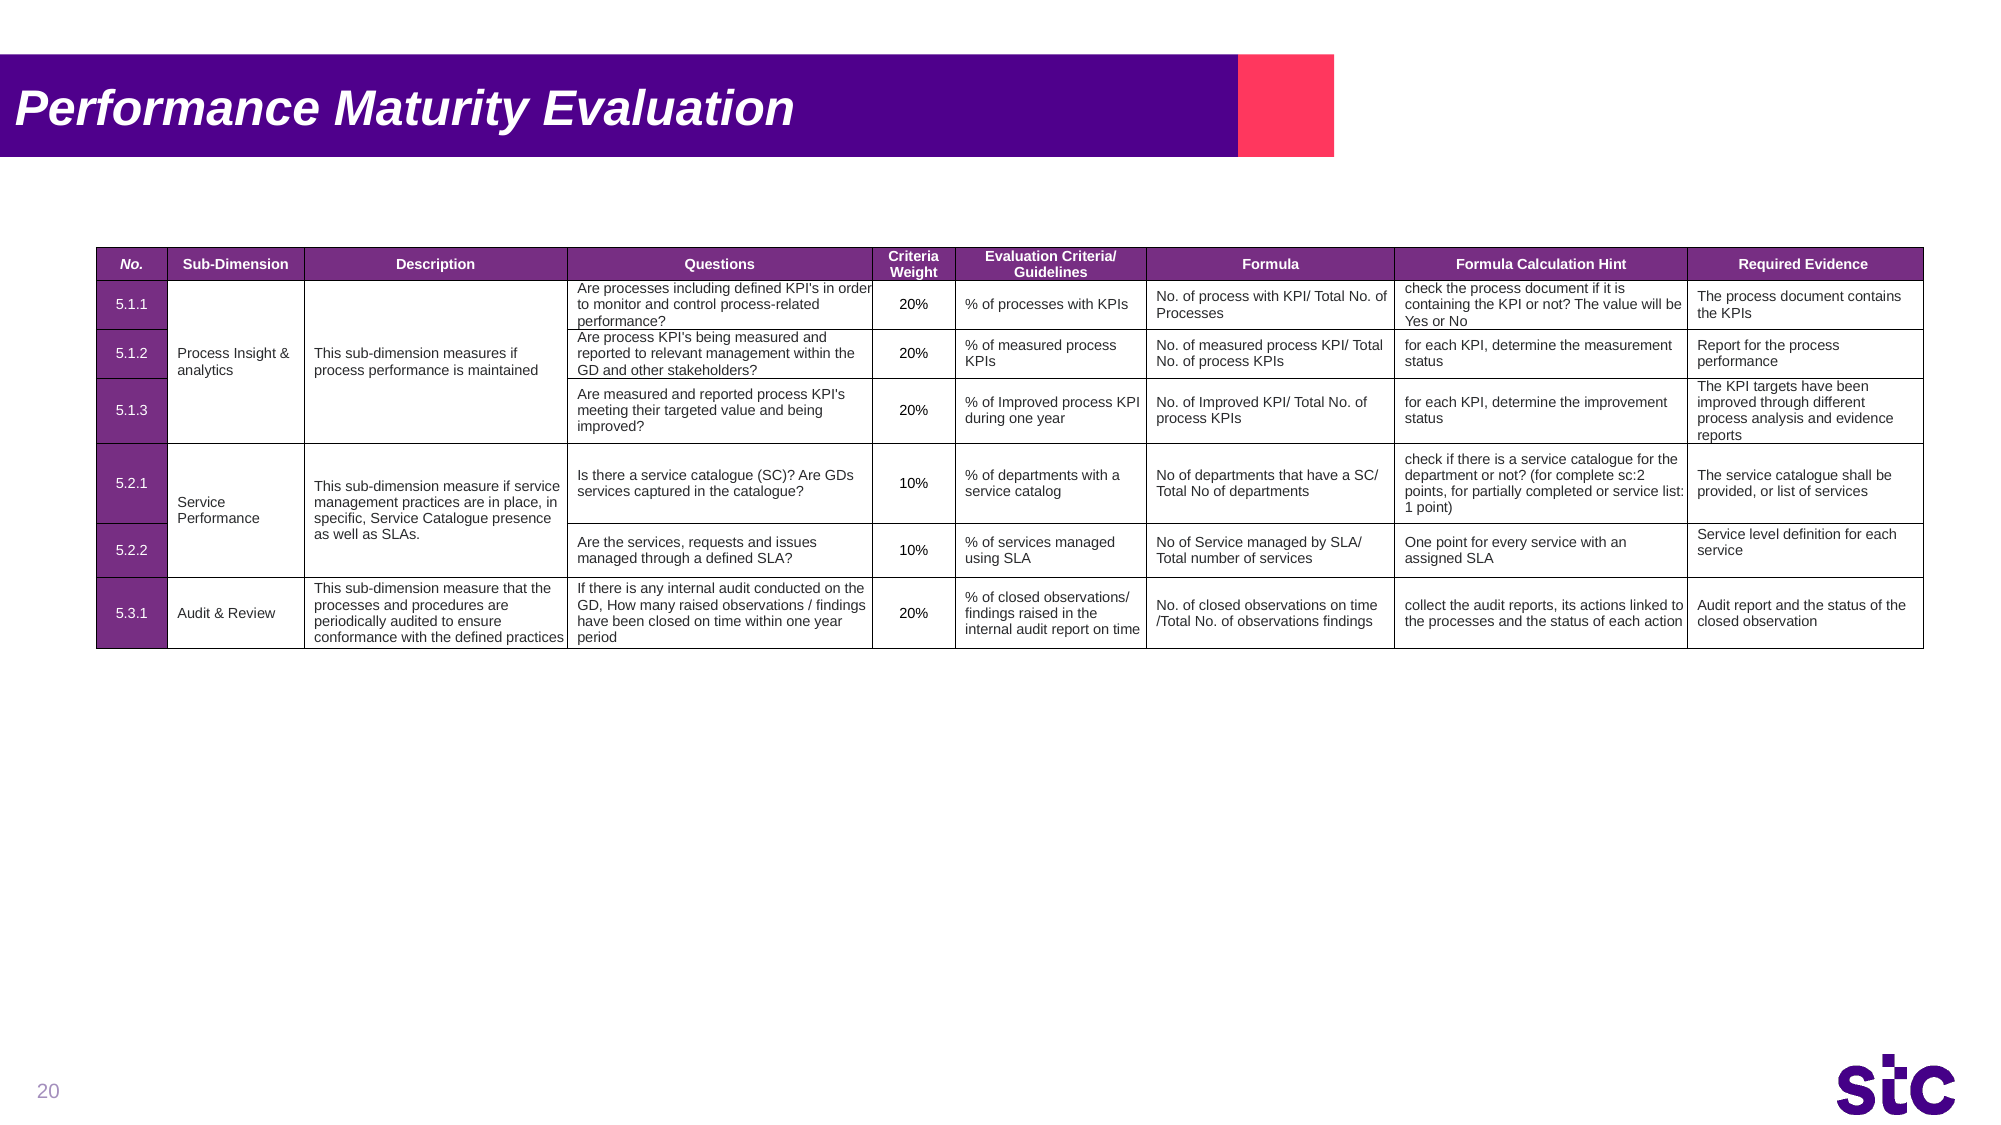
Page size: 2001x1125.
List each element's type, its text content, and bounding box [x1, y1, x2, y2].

table_cell 5.3.1 [97, 578, 167, 648]
table_cell The process document contains the KPIs [1688, 281, 1923, 329]
table_cell 5.2.2 [97, 524, 167, 577]
table_cell 5.2.1 [97, 444, 167, 523]
table_cell No. of closed observations on time /Total No. of observations findings [1147, 578, 1394, 648]
table_header Sub-Dimension [168, 248, 304, 280]
table_header Criteria Weight [873, 248, 955, 280]
table_cell 5.1.1 [97, 281, 167, 329]
table_cell check the process document if it is containing the KPI or not? The value will be Yes or No [1395, 281, 1687, 329]
table_cell 5.1.3 [97, 379, 167, 443]
table_cell 20% [873, 578, 955, 648]
table_cell for each KPI, determine the improvement status [1395, 379, 1687, 443]
table_cell Audit & Review [168, 578, 304, 648]
table_cell % of measured process KPIs [956, 330, 1146, 378]
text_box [0, 54, 1335, 157]
table_cell No. of process with KPI/ Total No. of Processes [1147, 281, 1394, 329]
table_cell Service level definition for each service [1688, 524, 1923, 577]
table_cell % of closed observations/ findings raised in the internal audit report on time [956, 578, 1146, 648]
table_cell 5.1.2 [97, 330, 167, 378]
table_header Formula [1147, 248, 1394, 280]
table_cell Service Performance [168, 444, 304, 577]
table_cell No of departments that have a SC/ Total No of departments [1147, 444, 1394, 523]
table_header Required Evidence [1688, 248, 1923, 280]
table_cell % of processes with KPIs [956, 281, 1146, 329]
table_cell check if there is a service catalogue for the department or not? (for complete sc:2 points, for partially completed or service list: 1 point) [1395, 444, 1687, 523]
table_cell % of departments with a service catalog [956, 444, 1146, 523]
table_cell This sub-dimension measures if process performance is maintained [305, 281, 567, 443]
slide_number 20 [22, 1074, 97, 1105]
picture [1837, 1054, 1955, 1115]
table_cell This sub-dimension measure that the processes and procedures are periodically audited to ensure conformance with the defined practices [305, 578, 567, 648]
table_cell Are measured and reported process KPI's meeting their targeted value and being improved? [568, 379, 872, 443]
table_cell No of Service managed by SLA/ Total number of services [1147, 524, 1394, 577]
table_cell Are process KPI's being measured and reported to relevant management within the GD and other stakeholders? [568, 330, 872, 378]
table_cell No. of Improved KPI/ Total No. of process KPIs [1147, 379, 1394, 443]
table_cell Are the services, requests and issues managed through a defined SLA? [568, 524, 872, 577]
table_cell Are processes including defined KPI's in order to monitor and control process-related performance? [568, 281, 872, 329]
table_header Description [305, 248, 567, 280]
table_cell Audit report and the status of the closed observation [1688, 578, 1923, 648]
table_cell Is there a service catalogue (SC)? Are GDs services captured in the catalogue? [568, 444, 872, 523]
table_cell The KPI targets have been improved through different process analysis and evidence reports [1688, 379, 1923, 443]
table_header Formula Calculation Hint [1395, 248, 1687, 280]
table_cell % of services managed using SLA [956, 524, 1146, 577]
table_cell This sub-dimension measure if service management practices are in place, in specific, Service Catalogue presence as well as SLAs. [305, 444, 567, 577]
table_cell Process Insight & analytics [168, 281, 304, 443]
table_cell 10% [873, 444, 955, 523]
table_cell 10% [873, 524, 955, 577]
table_header Questions [568, 248, 872, 280]
table_cell 20% [873, 281, 955, 329]
table_header No. [97, 248, 167, 280]
table_cell No. of measured process KPI/ Total No. of process KPIs [1147, 330, 1394, 378]
table_cell Report for the process performance [1688, 330, 1923, 378]
table_cell The service catalogue shall be provided, or list of services [1688, 444, 1923, 523]
table_header Evaluation Criteria/ Guidelines [956, 248, 1146, 280]
table_cell One point for every service with an assigned SLA [1395, 524, 1687, 577]
table_cell for each KPI, determine the measurement status [1395, 330, 1687, 378]
table_cell collect the audit reports, its actions linked to the processes and the status of each action [1395, 578, 1687, 648]
table_cell % of Improved process KPI during one year [956, 379, 1146, 443]
table_cell 20% [873, 379, 955, 443]
table_cell 20% [873, 330, 955, 378]
table_cell If there is any internal audit conducted on the GD, How many raised observations / findings have been closed on time within one year period [568, 578, 872, 648]
